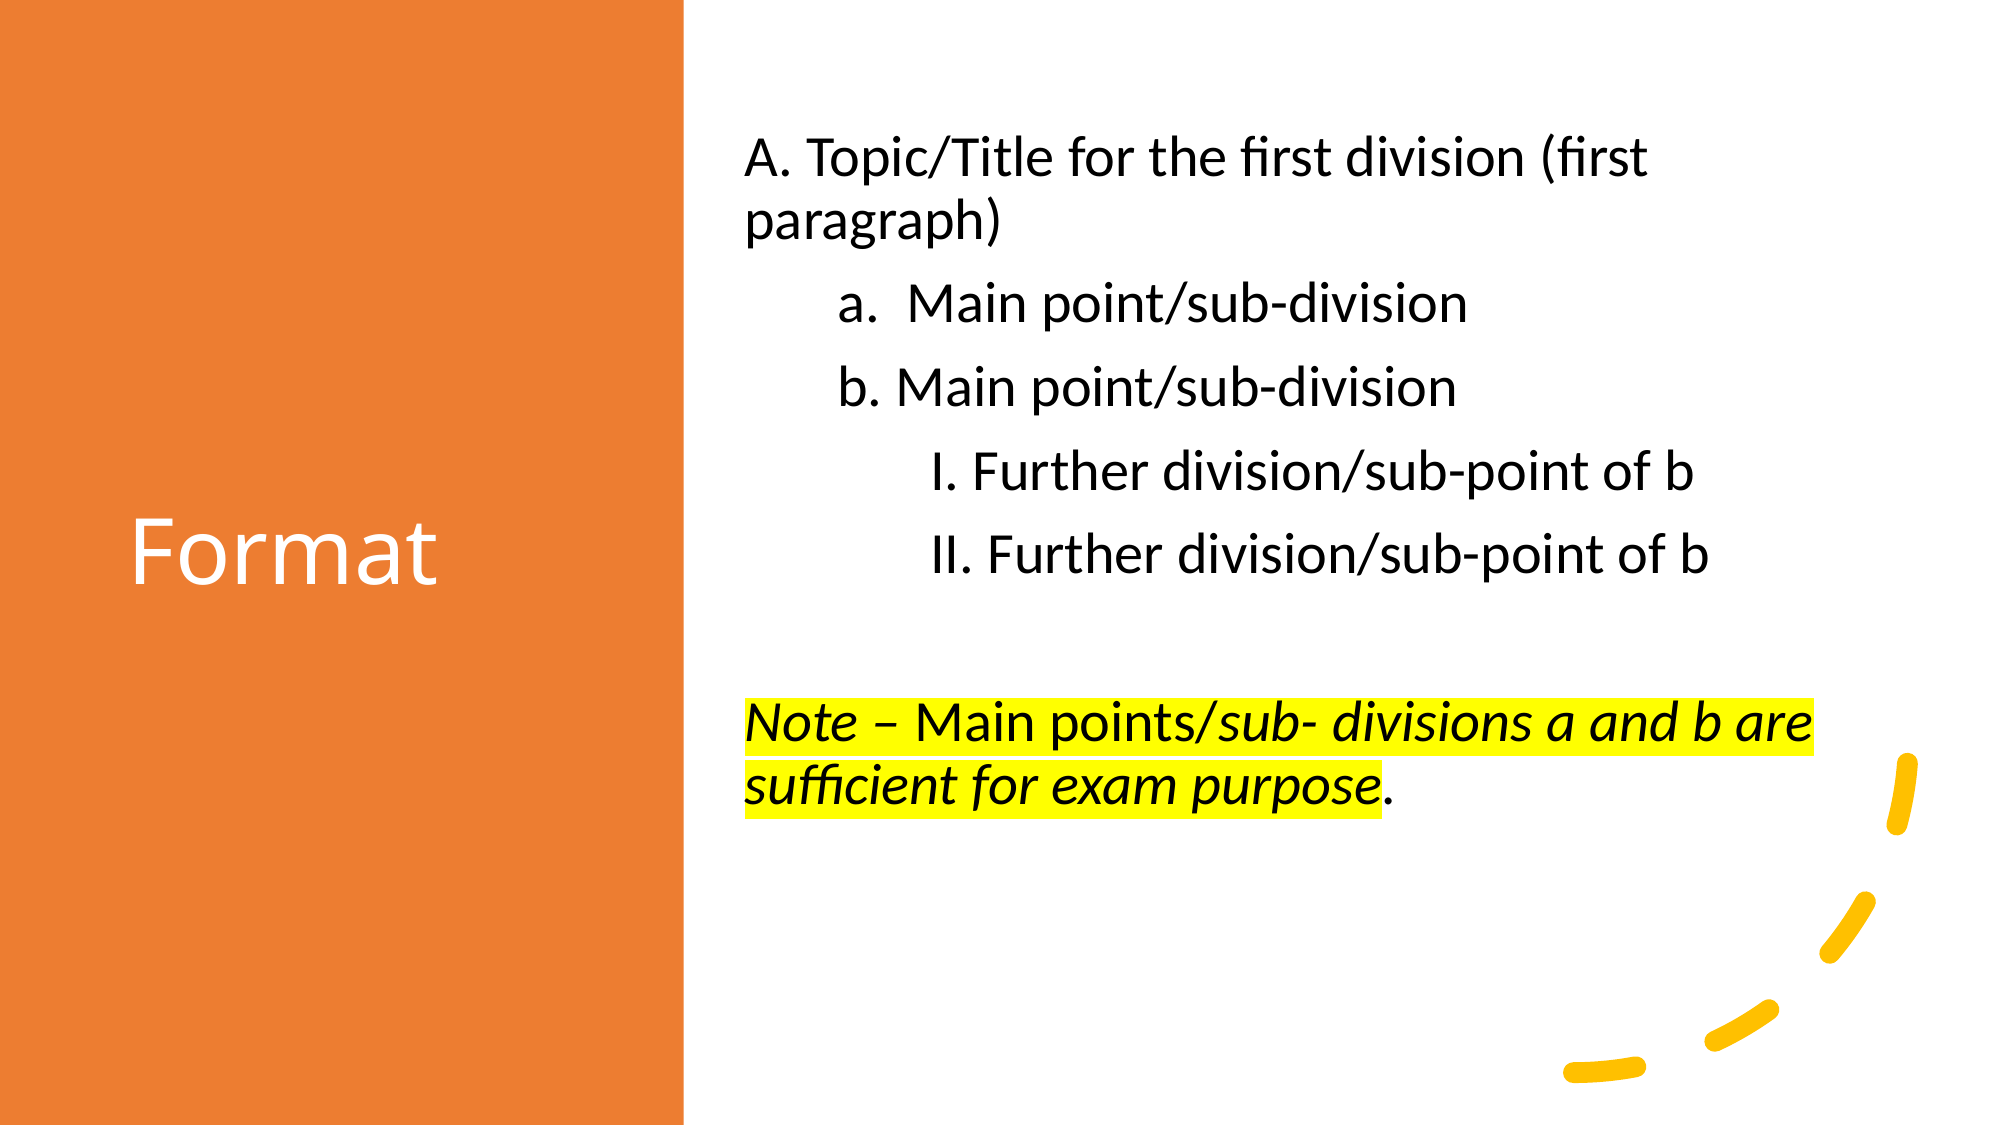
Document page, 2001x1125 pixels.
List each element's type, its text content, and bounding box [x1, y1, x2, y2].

title Format [112, 97, 638, 1014]
list A. Topic/Title for the first division (first paragraph) a. Main point/sub-division b. Main point/sub-division I. Further division/sub-point of b II. Further division/sub-point of b Note – Main points/sub- divisions a and b are sufficient for exam purpose. [729, 97, 1863, 1014]
text_box [0, 0, 685, 1125]
text_box [1572, 1014, 1764, 1074]
text_box [685, 0, 2000, 1125]
text_box [1863, 737, 1909, 907]
